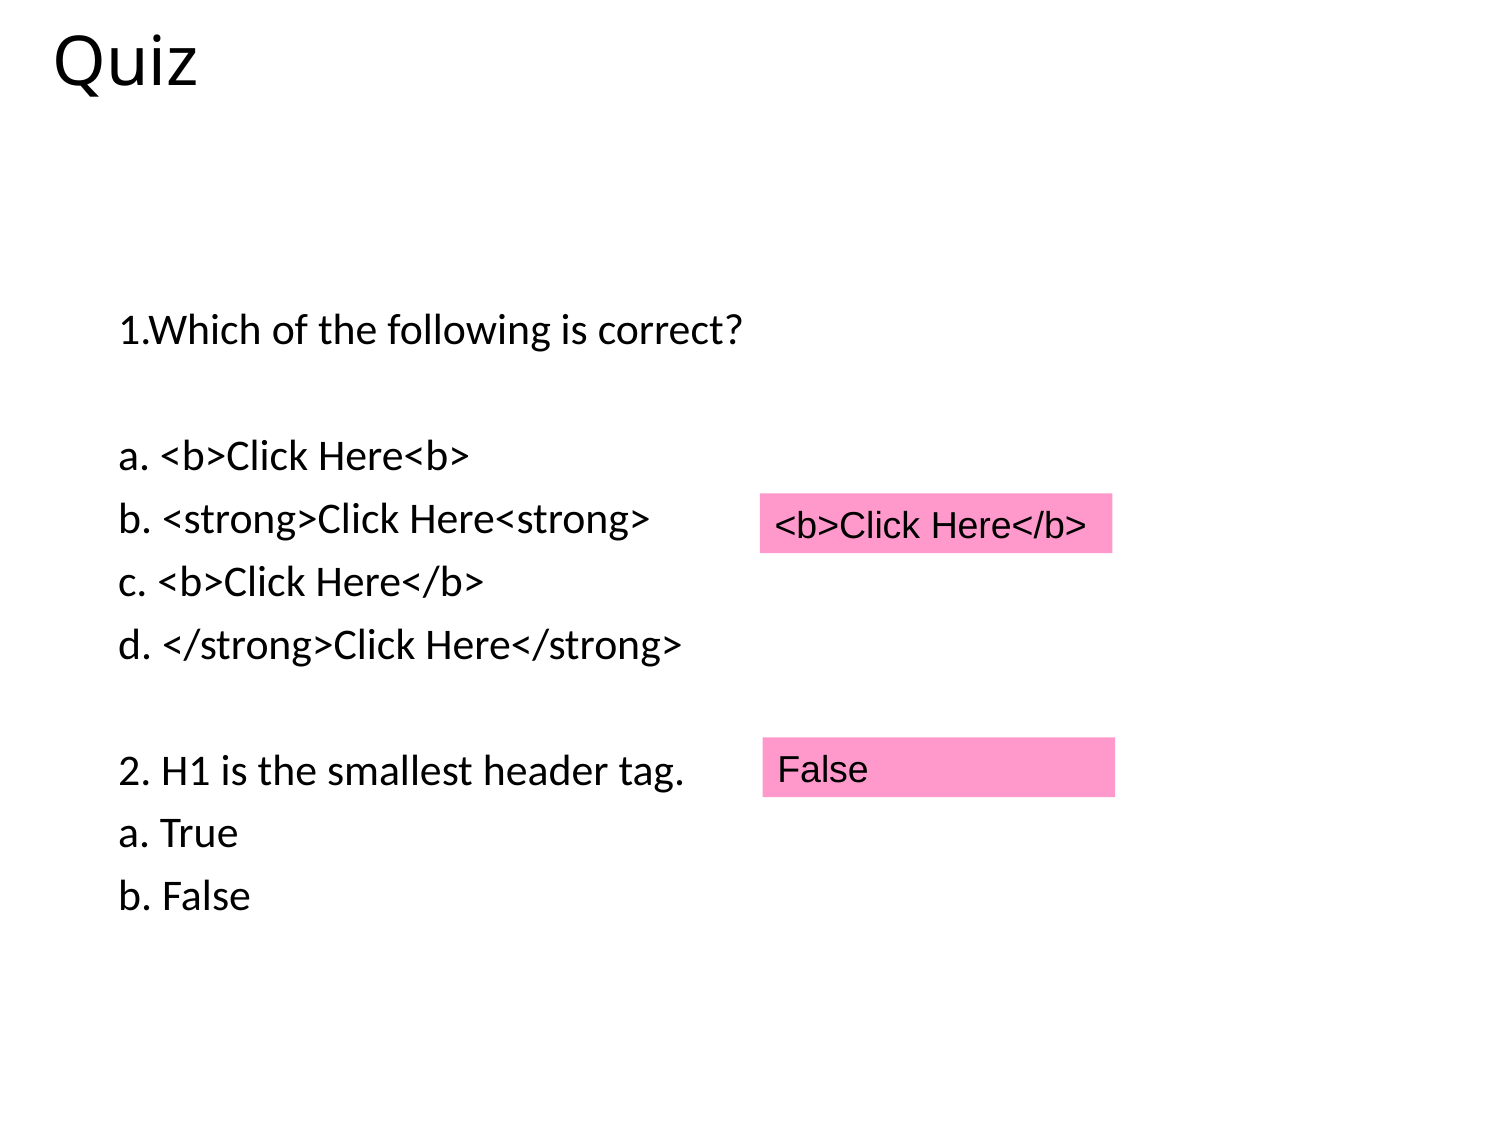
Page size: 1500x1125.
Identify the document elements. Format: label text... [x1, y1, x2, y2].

text_box <b>Click Here</b> [759, 493, 1113, 554]
text_box False [762, 737, 1116, 798]
list 1.Which of the following is correct? a. <b>Click Here<b> b. <strong>Click Here<strong> c. <b>Click Here</b> d. </strong>Click Here</strong> 2. H1 is the smallest header tag. a. True b. False [103, 299, 1397, 1014]
title Quiz [37, 17, 1425, 109]
